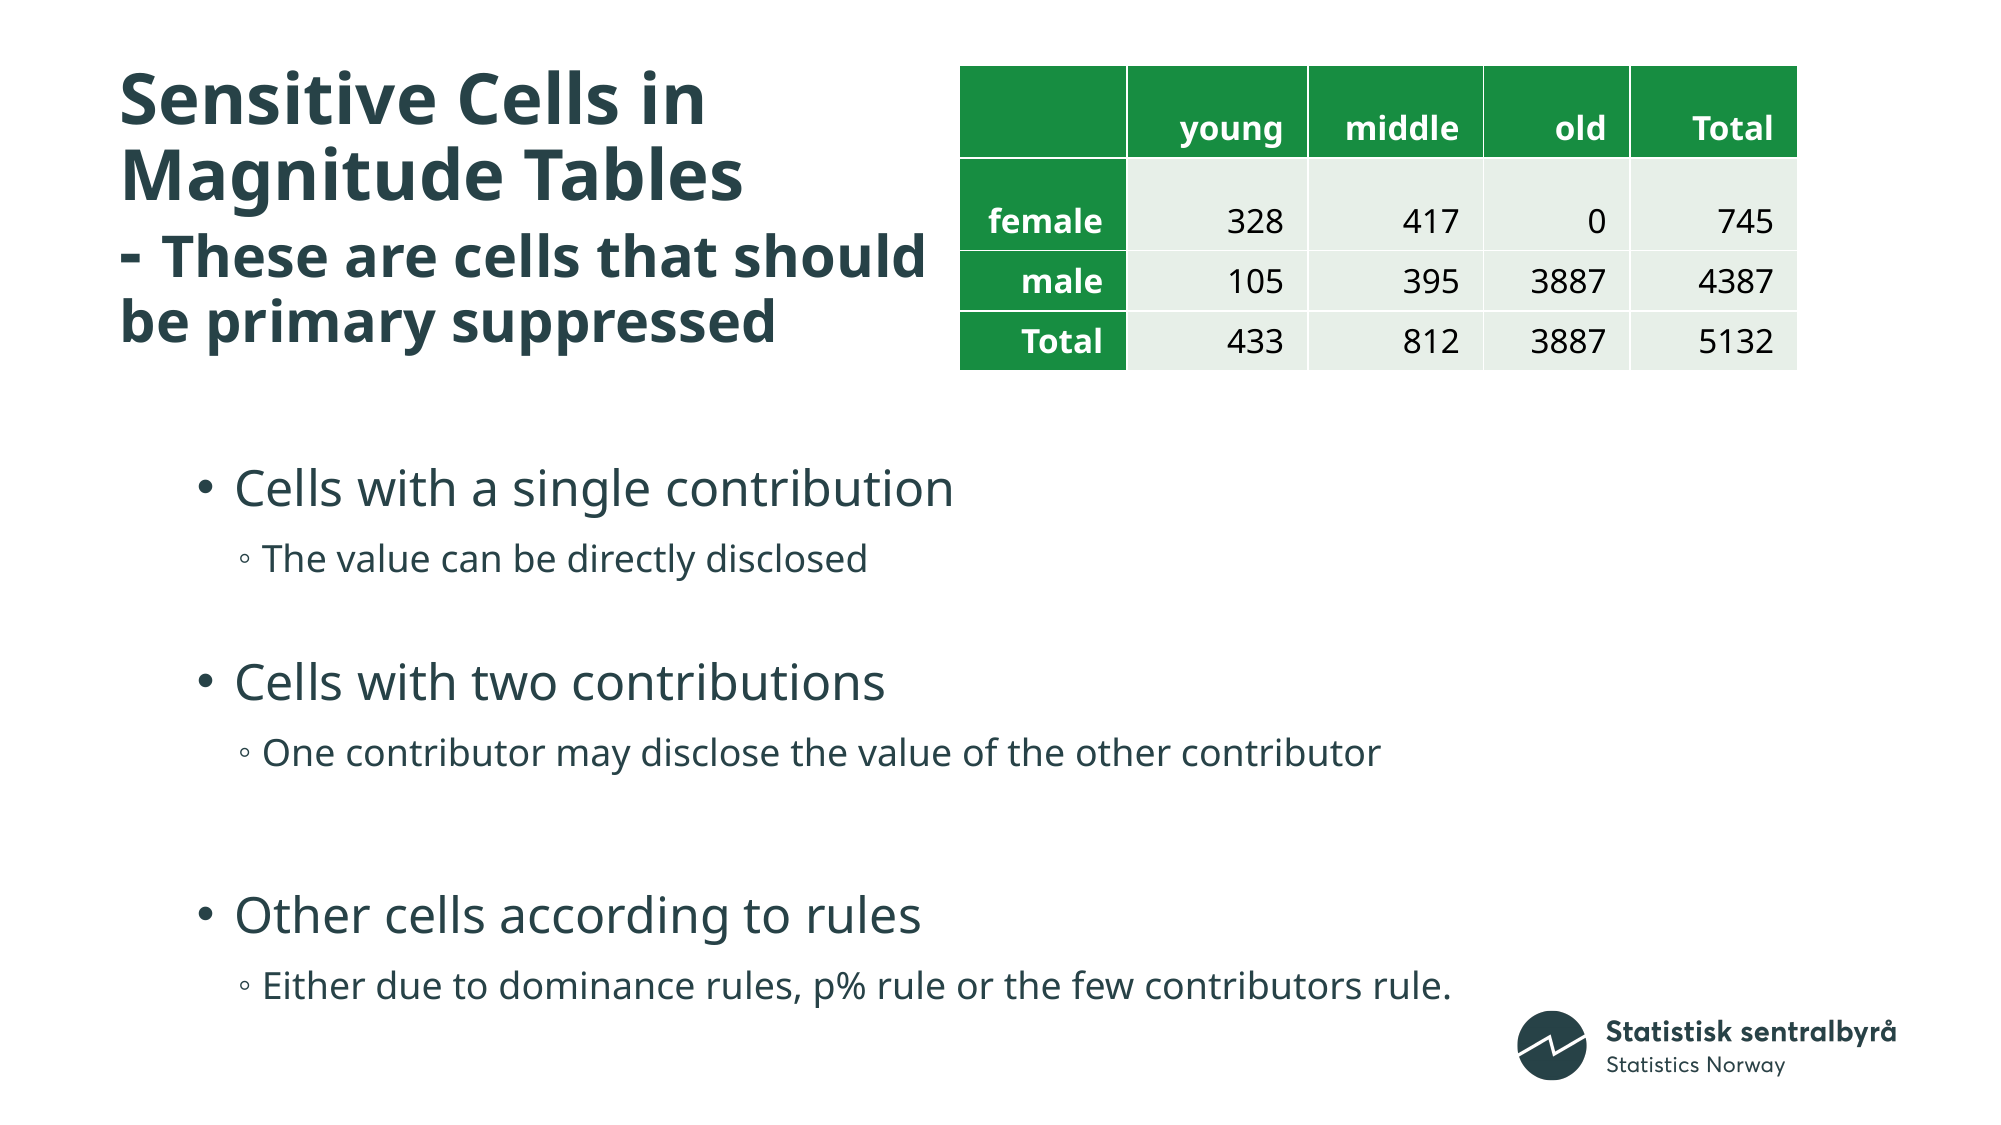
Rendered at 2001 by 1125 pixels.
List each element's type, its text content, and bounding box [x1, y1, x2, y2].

table_cell 328 [1128, 159, 1307, 250]
table_cell 3887 [1484, 251, 1629, 310]
table_cell 395 [1309, 251, 1483, 310]
table_cell male [960, 251, 1126, 310]
table_cell 812 [1309, 312, 1483, 370]
table_cell 0 [1484, 159, 1629, 250]
table_cell 417 [1309, 159, 1483, 250]
table_header young [1128, 66, 1307, 157]
table_cell 5132 [1631, 312, 1797, 370]
picture [1503, 995, 2000, 1125]
table_header Total [1631, 66, 1797, 157]
table_header middle [1309, 66, 1483, 157]
table_header old [1484, 66, 1629, 157]
title Sensitive Cells in Magnitude Tables - These are cells that should be primary suppressed [104, 44, 974, 381]
table_cell 4387 [1631, 251, 1797, 310]
table_cell 3887 [1484, 312, 1629, 370]
table_cell 105 [1128, 251, 1307, 310]
table_header [960, 66, 1126, 157]
table_cell female [960, 159, 1126, 250]
list Cells with a single contribution The value can be directly disclosed Cells with two contributions One contributor may disclose the value of the other contributor Other cells according to rules Either due to dominance rules, p% rule or the few contributors rule. [181, 448, 1766, 986]
table_cell 433 [1128, 312, 1307, 370]
table_cell Total [960, 312, 1126, 370]
table_cell 745 [1631, 159, 1797, 250]
